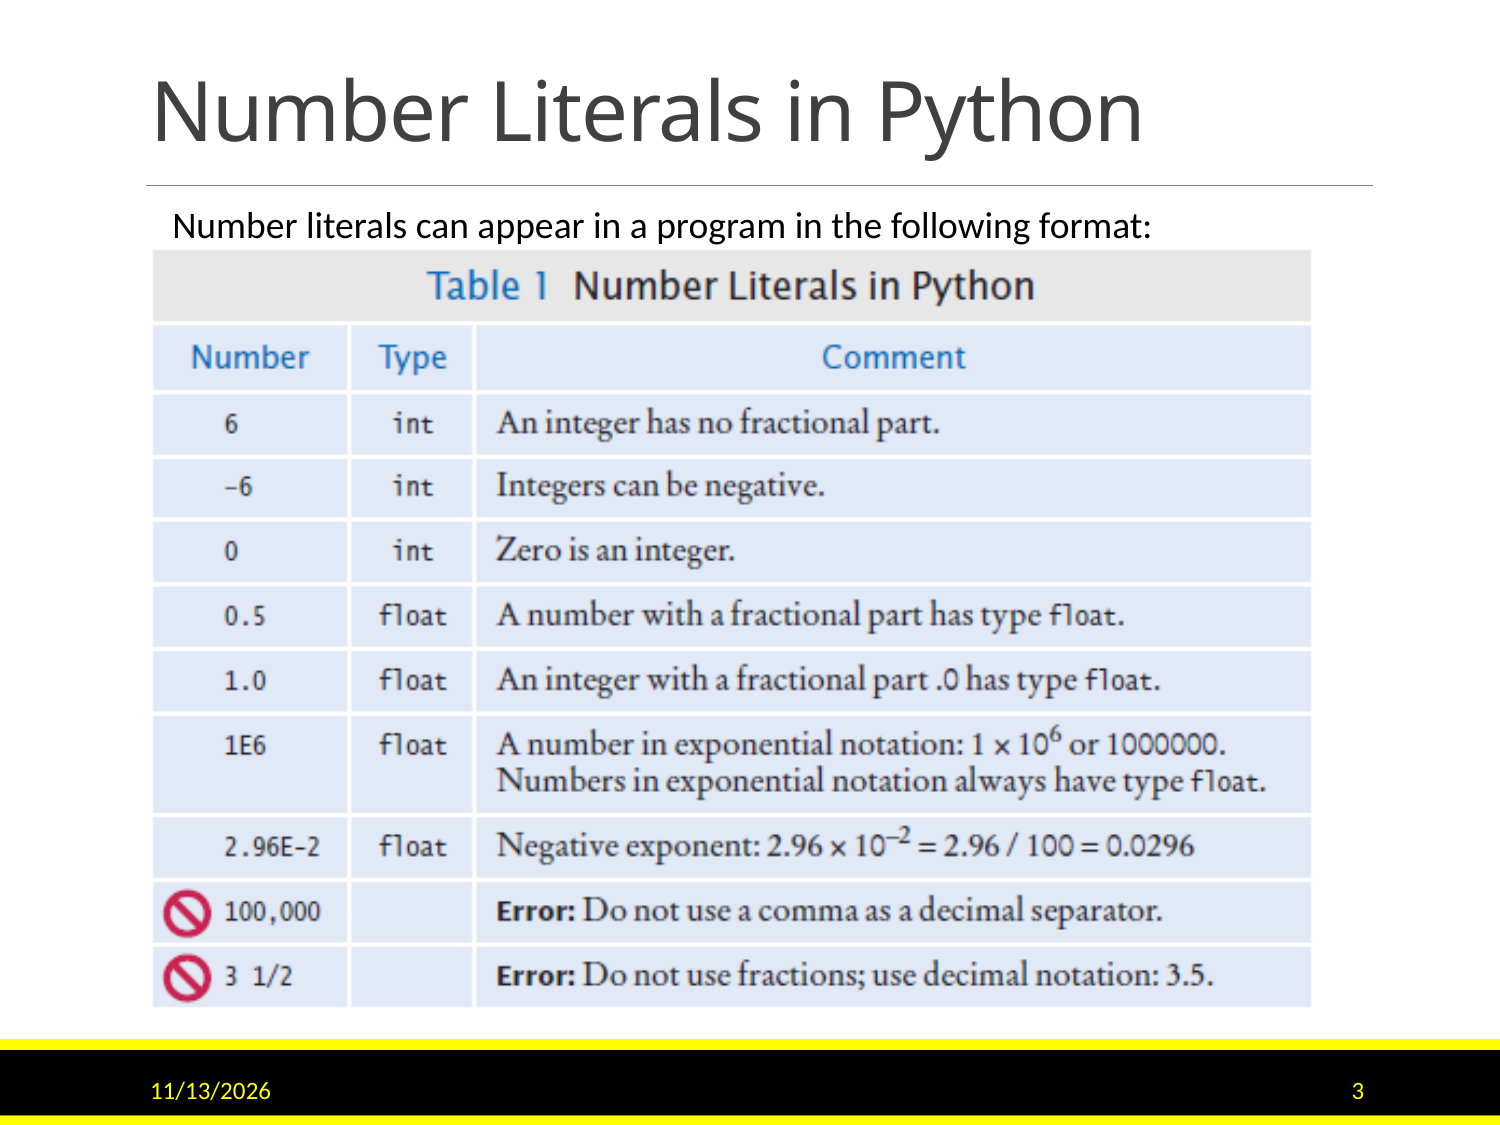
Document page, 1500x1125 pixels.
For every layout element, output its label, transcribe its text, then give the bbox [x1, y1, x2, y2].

text_box Number literals can appear in a program in the following format: [157, 194, 1169, 240]
slide_number 3 [1218, 1059, 1380, 1120]
title Number Literals in Python [135, 47, 1373, 167]
picture [144, 243, 1318, 1012]
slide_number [135, 1059, 440, 1120]
